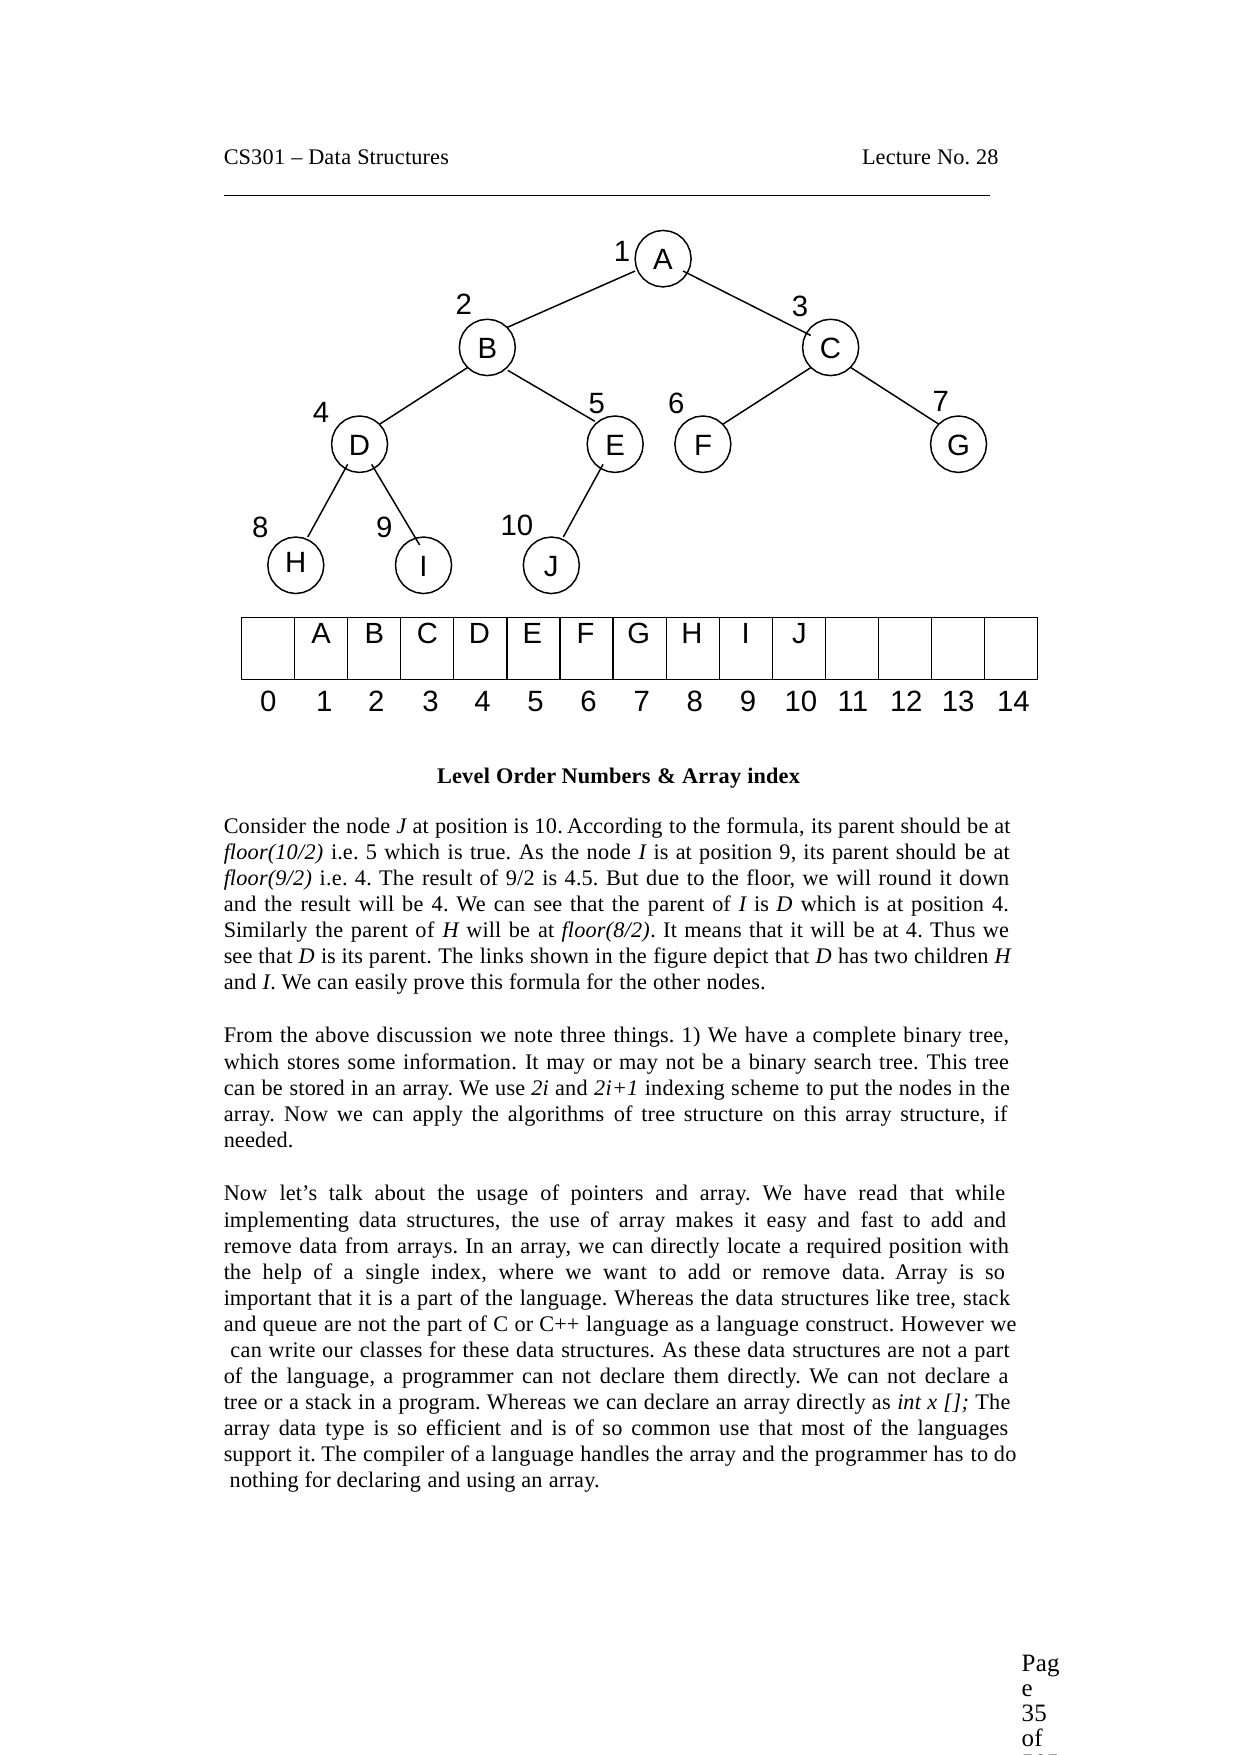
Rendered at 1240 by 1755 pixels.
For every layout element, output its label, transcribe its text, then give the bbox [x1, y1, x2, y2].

text_box [674, 415, 731, 473]
table_header [242, 618, 294, 679]
text_box [459, 319, 516, 376]
text_box D [346, 425, 373, 462]
text_box 8 [250, 508, 271, 544]
text_box [587, 415, 644, 473]
text_box 0 1 2 3 4 5 6 7 8 9 10 11 Level Order Numbers & Array index [257, 681, 871, 788]
text_box 5 [586, 384, 607, 420]
table_header I [720, 618, 772, 679]
text_box 6 [666, 384, 687, 420]
text_box [802, 319, 859, 376]
table_header H [667, 618, 719, 679]
text_box CS301 – Data Structures [221, 142, 453, 170]
table_header [826, 618, 878, 679]
text_box C [818, 328, 844, 365]
text_box 10 [498, 506, 536, 542]
slide_number Page 35 of 505 [1019, 1651, 1065, 1755]
text_box 3 [789, 286, 811, 323]
text_box A [651, 240, 675, 276]
text_box Lecture No. 28 [860, 142, 1003, 170]
text_box E [603, 425, 628, 462]
text_box [523, 537, 580, 594]
text_box 12 13 14 [888, 681, 1031, 717]
table_header D [454, 618, 506, 679]
table_header A [295, 618, 347, 679]
text_box F [692, 425, 715, 462]
text_box H [282, 543, 309, 579]
table_header F [561, 618, 612, 679]
text_box 9 [374, 508, 395, 544]
text_box [395, 537, 452, 594]
table_header [932, 618, 984, 679]
text_box [331, 415, 388, 473]
text_box 2 [453, 284, 474, 321]
table_header C [401, 618, 453, 679]
text_box [267, 537, 324, 594]
text_box 1 [611, 231, 633, 268]
text_box B [475, 328, 500, 365]
table_header G [614, 618, 666, 679]
text_box J [541, 546, 561, 583]
text_box [937, 420, 987, 473]
text_box I [417, 546, 430, 583]
table_header E [508, 618, 559, 679]
table_header [879, 618, 931, 679]
text_box Consider the node J at position is 10. According to the formula, its parent should be at floor(10/2) i.e. 5 which is true. As the node I is at position 9, its parent should be at floor(9/2) i.e. 4. The result of 9/2 is 4.5. But due to the floor, we will round it down and the result will be 4. We can see that the parent of I is D which is at position 4. Similarly the parent of H will be at floor(8/2). It means that it will be at 4. Thus we see that D is its parent. The links shown in the figure depict that D has two children H and I. We can easily prove this formula for the other nodes. From the above discussion we note three things. 1) We have a complete binary tree, which stores some information. It may or may not be a binary search tree. This tree can be stored in an array. We use 2i and 2i+1 indexing scheme to put the nodes in the array. Now we can apply the algorithms of tree structure on this array structure, if needed. Now let’s talk about the usage of pointers and array. We have read that while implementing data structures, the use of array makes it easy and fast to add and remove data from arrays. In an array, we can directly locate a required position with the help of a single index, where we want to add or remove data. Array is so important that it is a part of the language. Whereas the data structures like tree, stack and queue are not the part of C or C++ language as a language construct. However we can write our classes for these data structures. As these data structures are not a part of the language, a programmer can not declare them directly. We can not declare a tree or a stack in a program. Whereas we can declare an array directly as int x []; The array data type is so efficient and is of so common use that most of the languages support it. The compiler of a language handles the array and the programmer has to do nothing for declaring and using an array. [221, 812, 1018, 1494]
text_box [635, 230, 692, 287]
table_header B [348, 618, 400, 679]
text_box 7 G [930, 382, 973, 462]
table_header J [773, 618, 825, 679]
table_header [985, 618, 1037, 679]
text_box 4 [310, 393, 332, 429]
